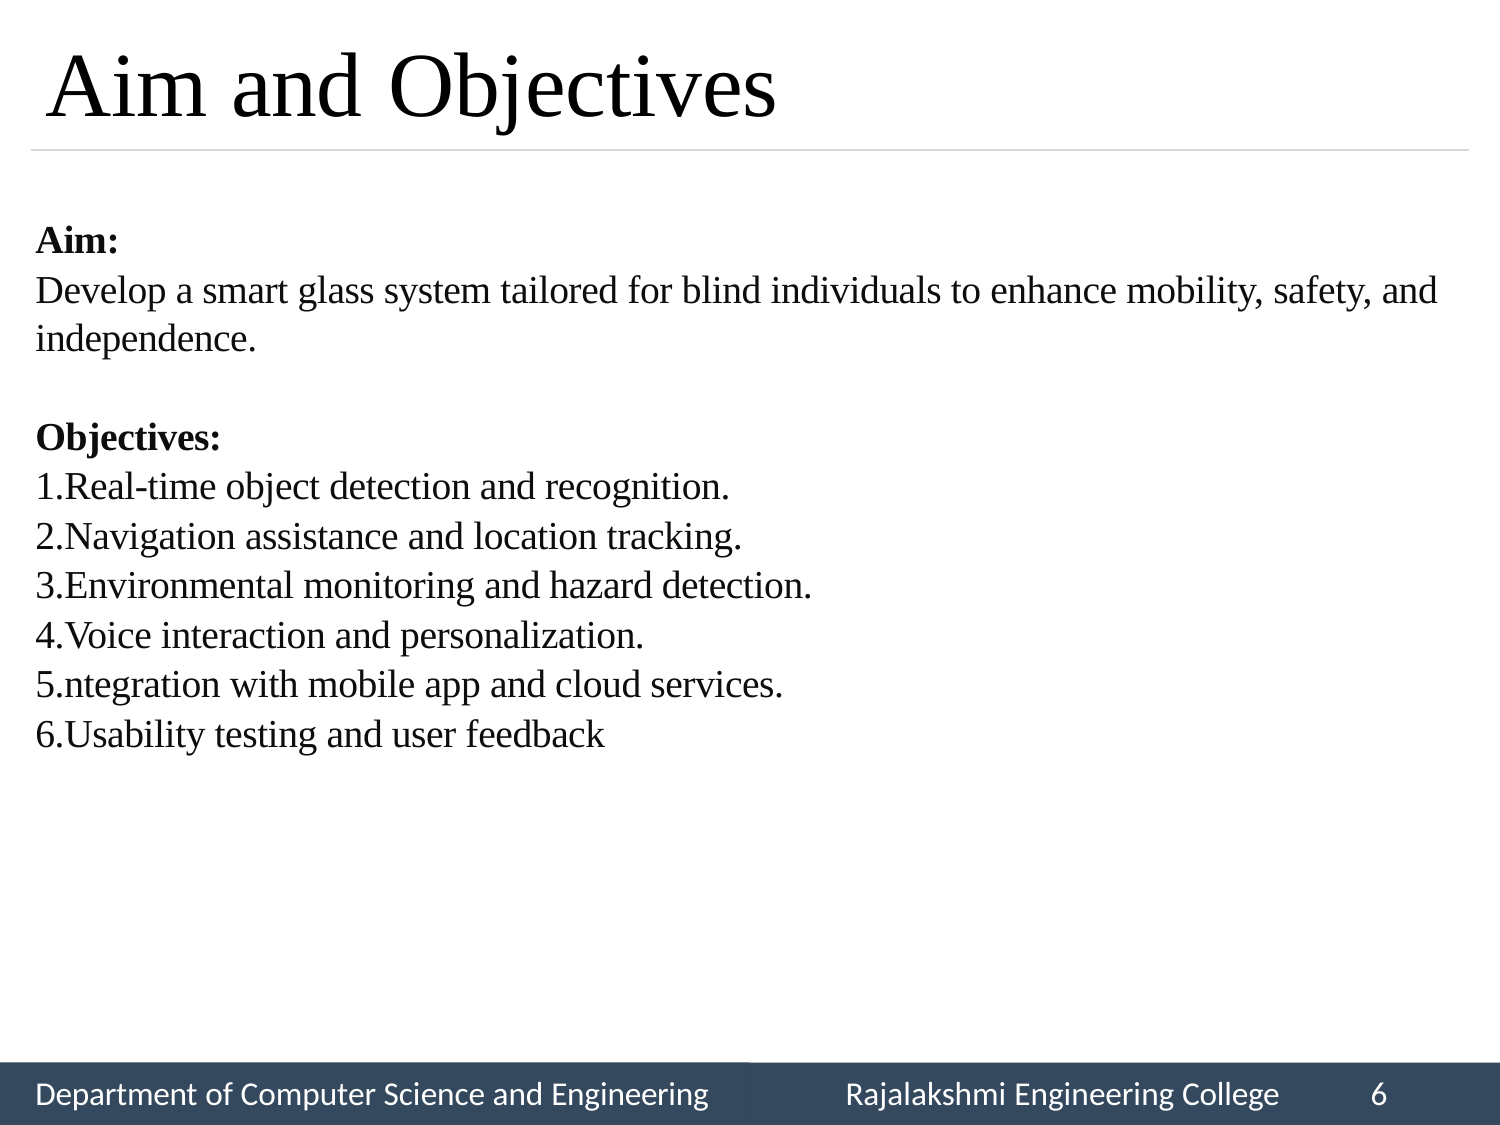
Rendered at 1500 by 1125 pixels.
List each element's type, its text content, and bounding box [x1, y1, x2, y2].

picture [0, 1058, 1500, 1125]
text_box Aim: Develop a smart glass system tailored for blind individuals to enhance mobility, safety, and independence. Objectives: 1.Real-time object detection and recognition. 2.Navigation assistance and location tracking. 3.Environmental monitoring and hazard detection. 4.Voice interaction and personalization. 5.ntegration with mobile app and cloud services. 6.Usability testing and user feedback [33, 212, 1447, 756]
slide_number 6 [1364, 1078, 1413, 1125]
footer Department of Computer Science and Engineering [33, 1078, 717, 1125]
slide_number Rajalakshmi Engineering College [843, 1078, 1292, 1125]
title Aim and Objectives [43, 22, 781, 212]
